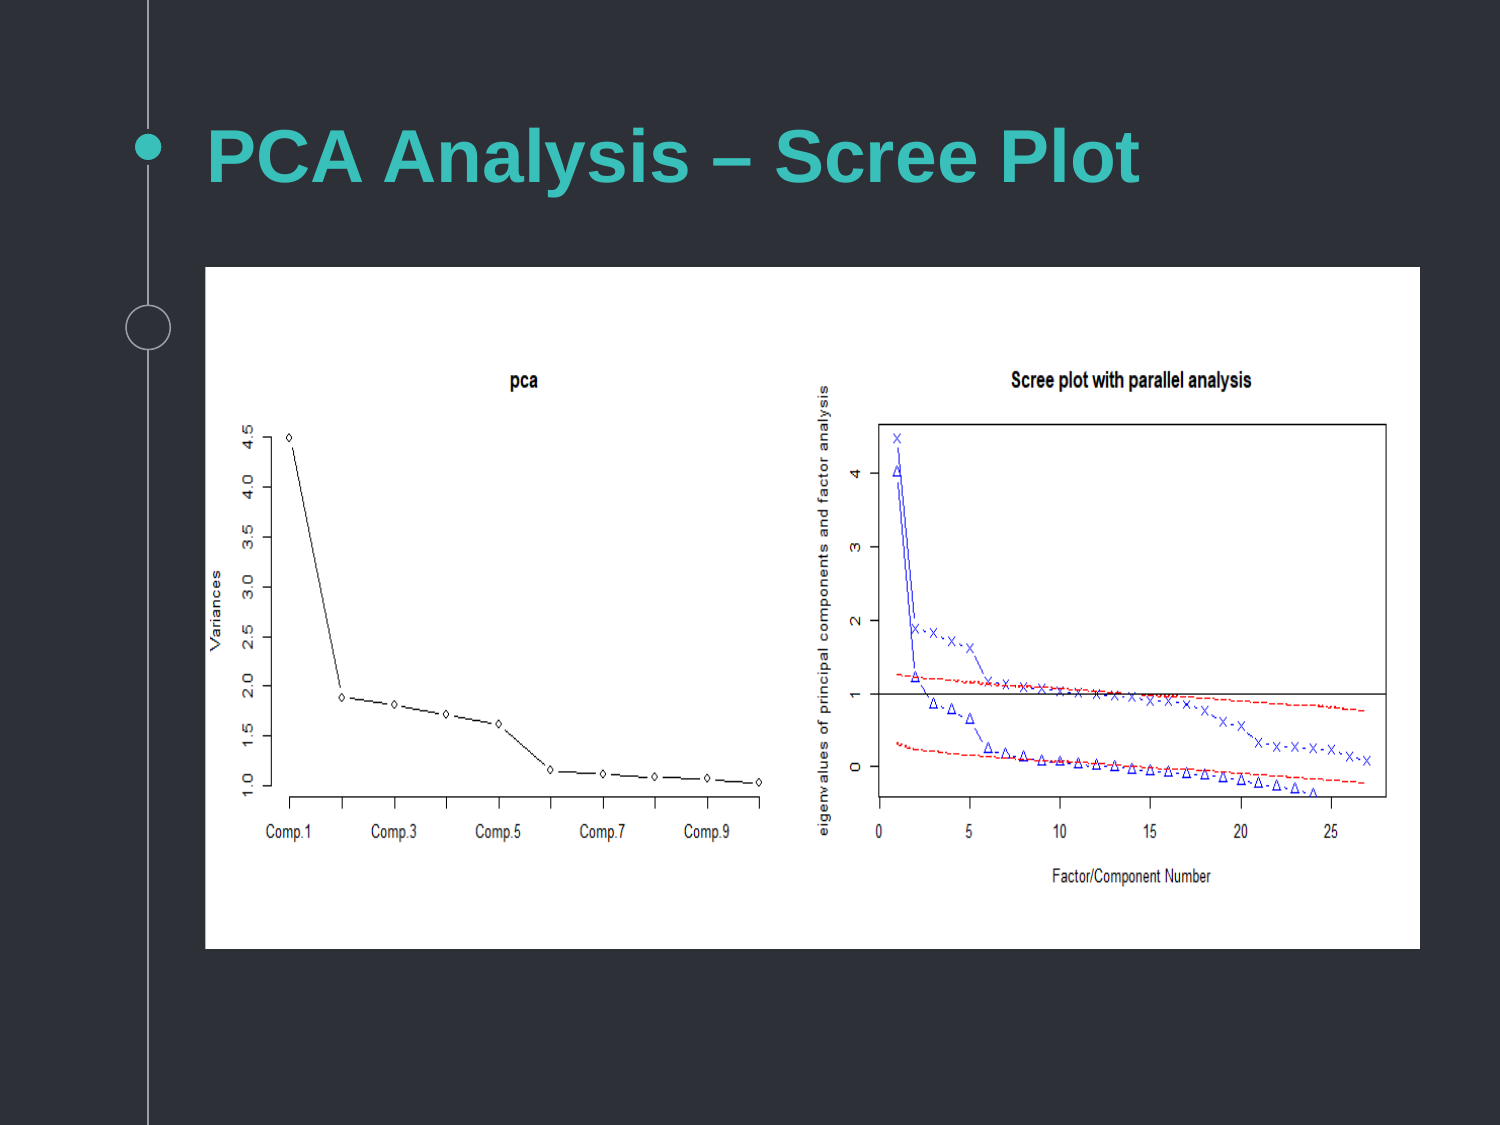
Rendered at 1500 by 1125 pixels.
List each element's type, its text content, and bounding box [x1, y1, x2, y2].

title PCA Analysis – Scree Plot [191, 64, 1317, 213]
picture [205, 267, 1427, 950]
